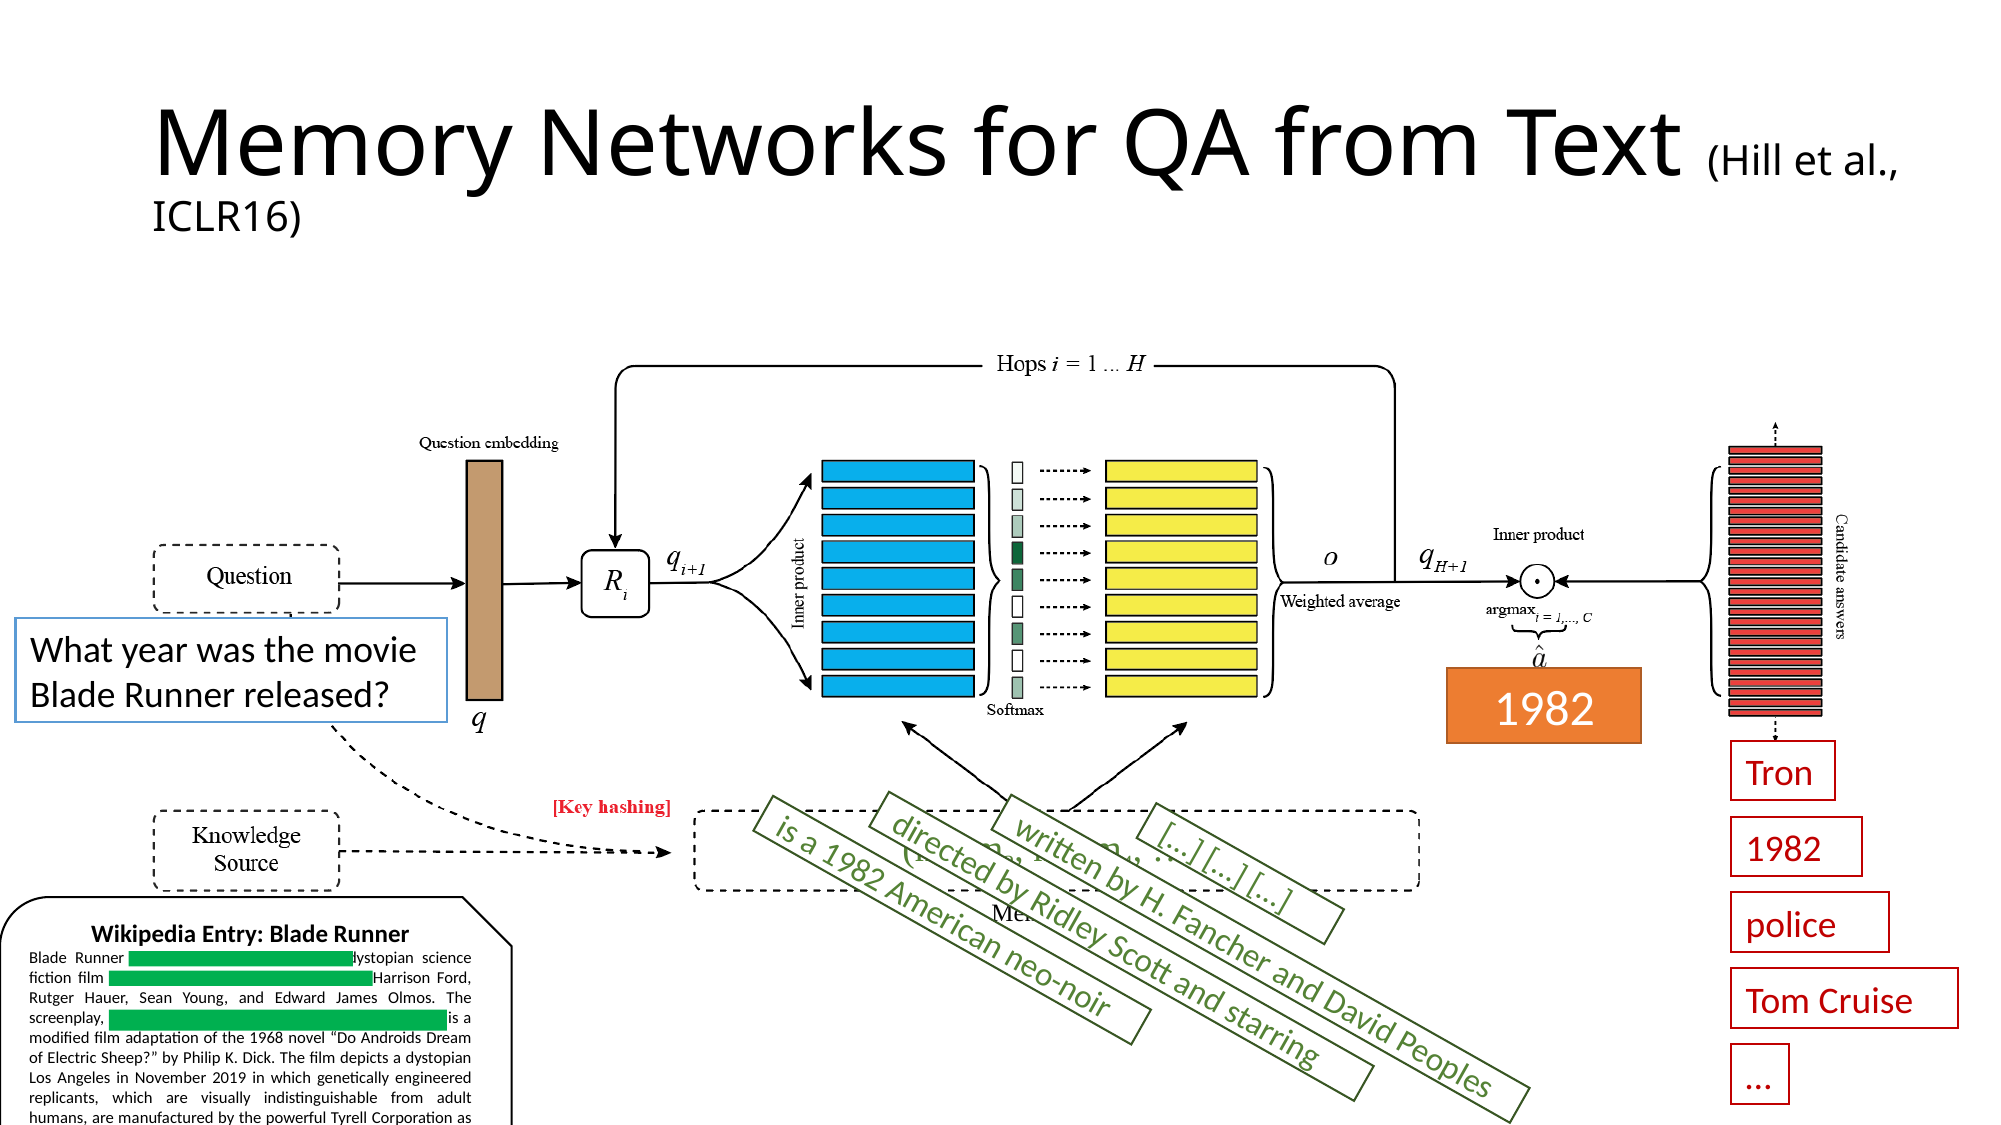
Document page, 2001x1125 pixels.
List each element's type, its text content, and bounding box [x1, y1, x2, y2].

text_box [128, 950, 354, 967]
text_box [108, 970, 374, 987]
text_box [108, 1009, 448, 1032]
text_box … [1730, 1043, 1790, 1105]
text_box directed by Ridley Scott and starring [1051, 931, 1376, 1103]
text_box is a 1982 American neo-noir [928, 931, 1153, 1046]
picture [137, 345, 1863, 931]
title Memory Networks for QA from Text (Hill et al., ICLR16) [137, 59, 1920, 278]
text_box Wikipedia Entry: Blade Runner Blade Runner is a 1982 American neo-noir dystopian science fiction film directed by Ridley Scott and starring Harrison Ford, Rutger Hauer, Sean Young, and Edward James Olmos. The screenplay, written by Hampton Fancher and David Peoples, is a modified film adaptation of the 1968 novel “Do Androids Dream of Electric Sheep?” by Philip K. Dick. The film depicts a dystopian Los Angeles in November 2019 in which genetically engineered replicants, which are visually indistinguishable from adult humans, are manufactured by the powerful Tyrell Corporation as well as by other “mega-corporations” around the world… [0, 896, 513, 1125]
text_box Tom Cruise [1730, 967, 1959, 1029]
text_box What year was the movie Blade Runner released? [14, 617, 137, 723]
text_box […] […] […] [1298, 931, 1333, 946]
text_box police [1730, 891, 1890, 953]
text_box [712, 701, 1392, 931]
text_box written by H. Fancher and David Peoples [1168, 931, 1531, 1125]
